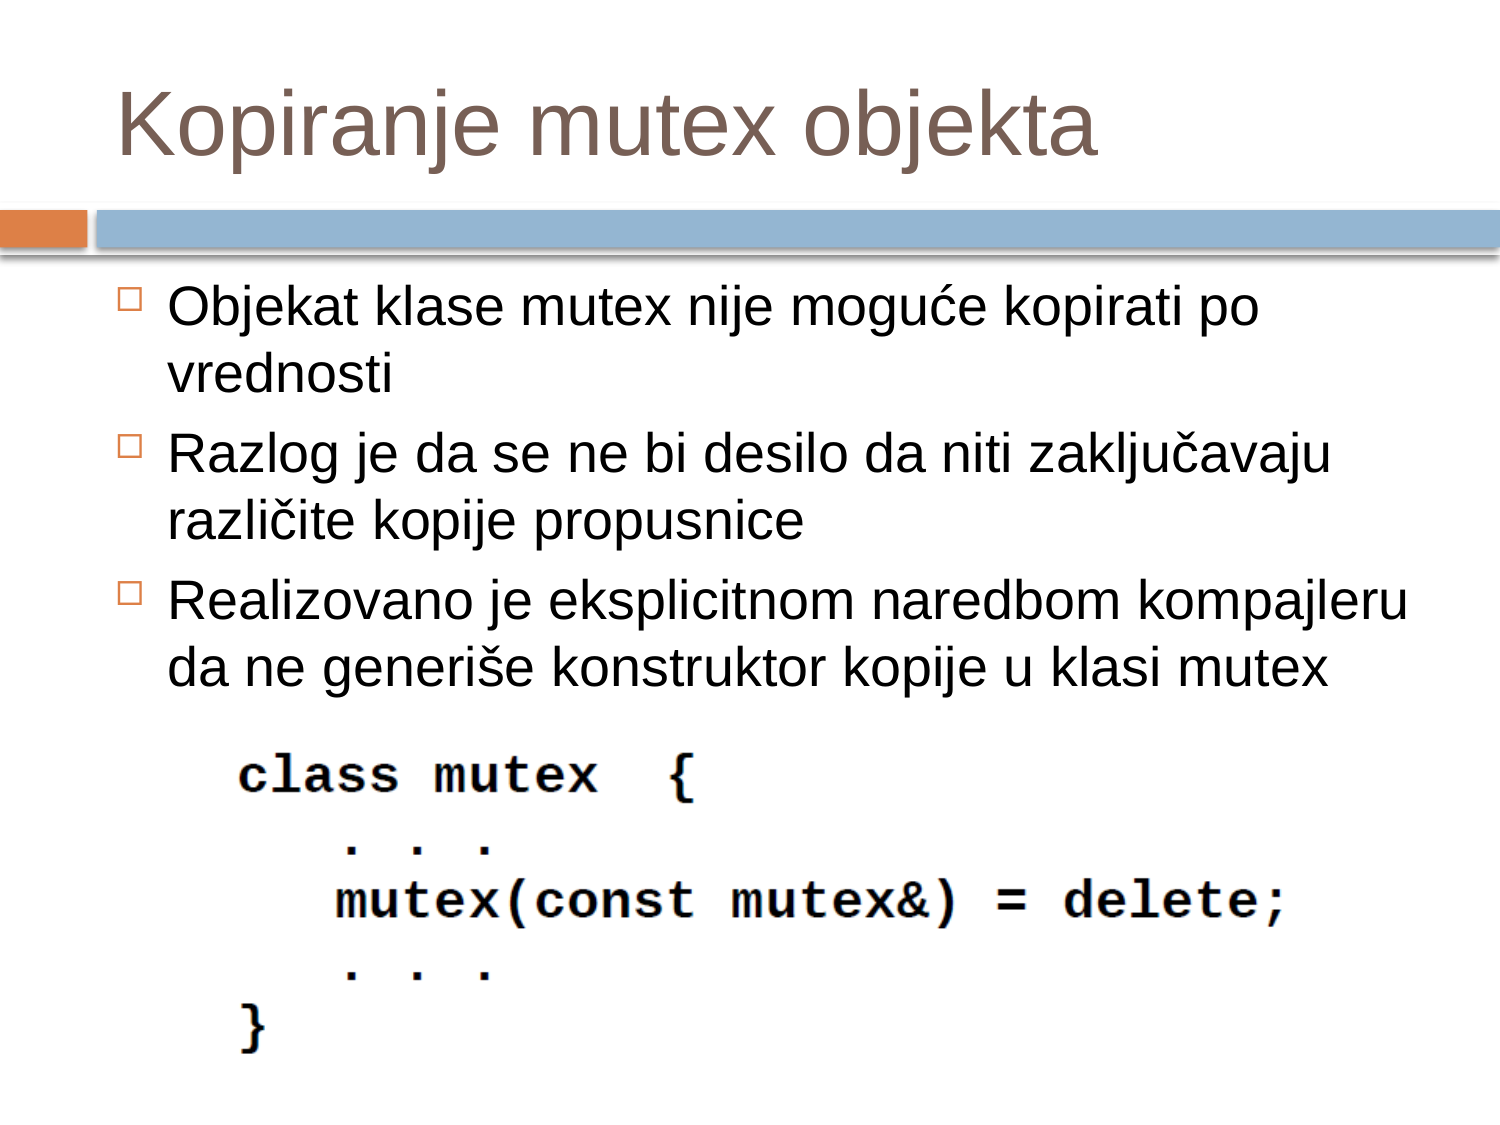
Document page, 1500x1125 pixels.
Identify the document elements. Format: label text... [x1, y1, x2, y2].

picture [204, 713, 1306, 1068]
list Objekat klase mutex nije moguće kopirati po vrednosti Razlog je da se ne bi desilo da niti zaključavaju različite kopije propusnice Realizovano je eksplicitnom naredbom kompajleru da ne generiše konstruktor kopije u klasi mutex [100, 262, 1438, 763]
title Kopiranje mutex objekta [100, 37, 1438, 200]
